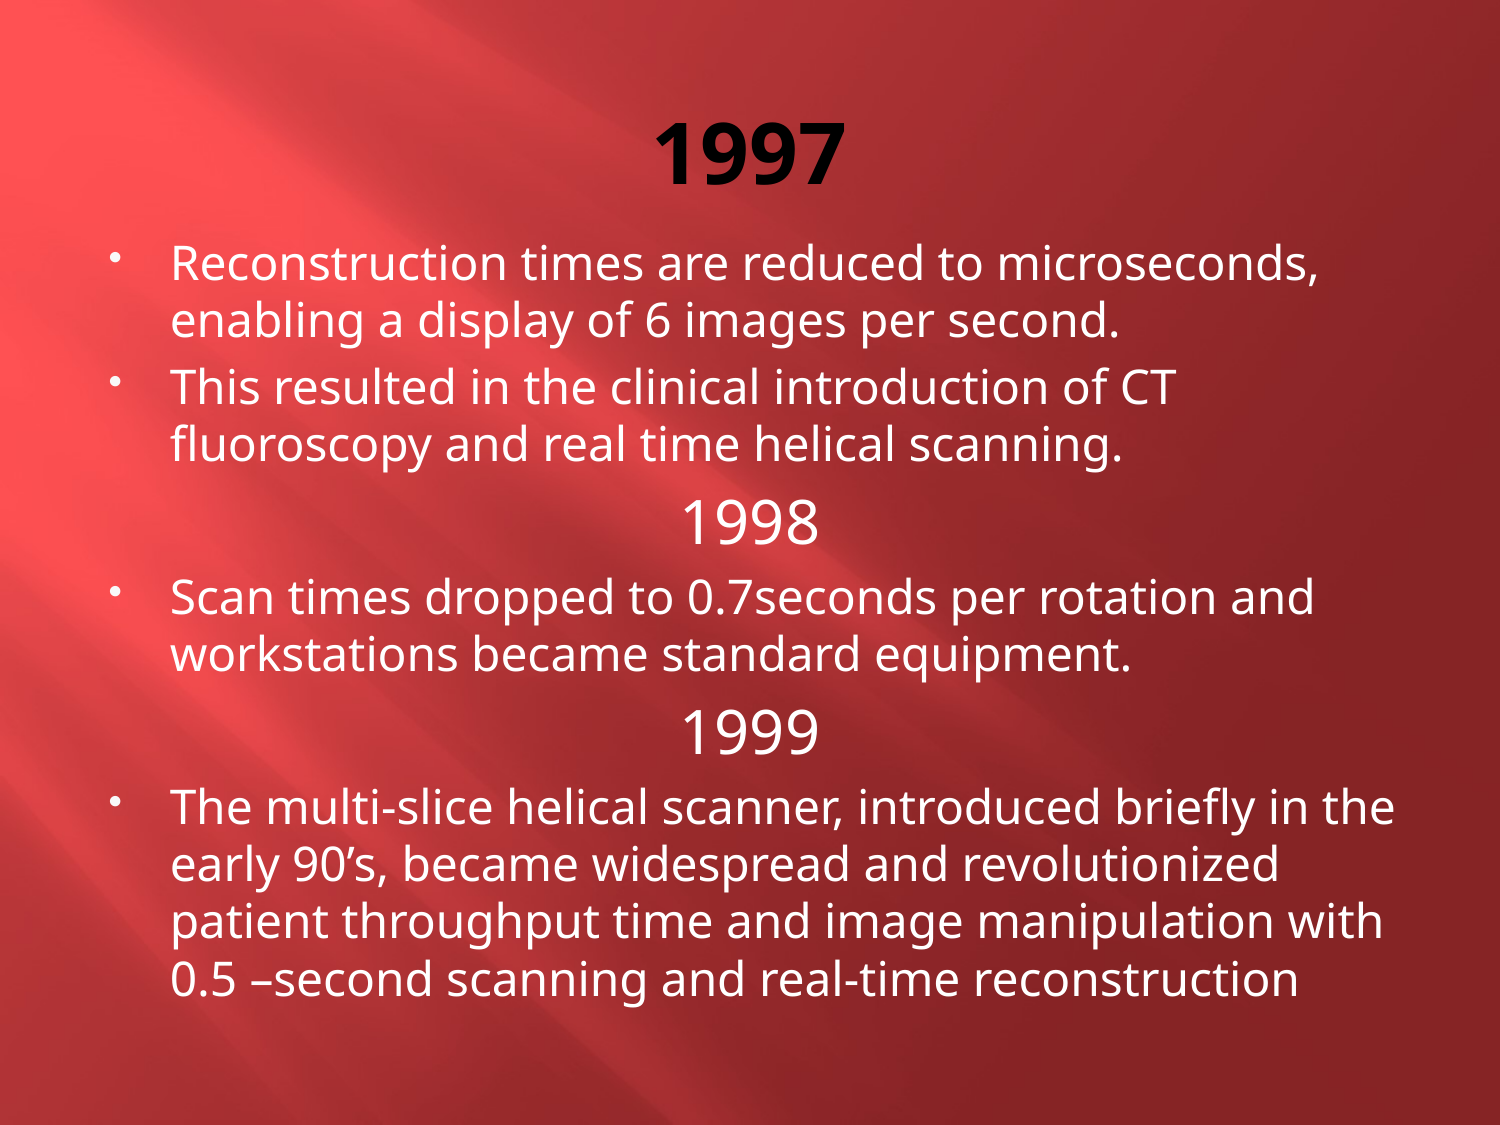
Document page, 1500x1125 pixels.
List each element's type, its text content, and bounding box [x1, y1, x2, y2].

title 1997 [75, 87, 1425, 213]
picture [0, 0, 1500, 1125]
list Reconstruction times are reduced to microseconds, enabling a display of 6 images per second. This resulted in the clinical introduction of CT fluoroscopy and real time helical scanning. 1998 Scan times dropped to 0.7seconds per rotation and workstations became standard equipment. 1999 The multi-slice helical scanner, introduced briefly in the early 90’s, became widespread and revolutionized patient throughput time and image manipulation with 0.5 –second scanning and real-time reconstruction [75, 224, 1425, 1063]
